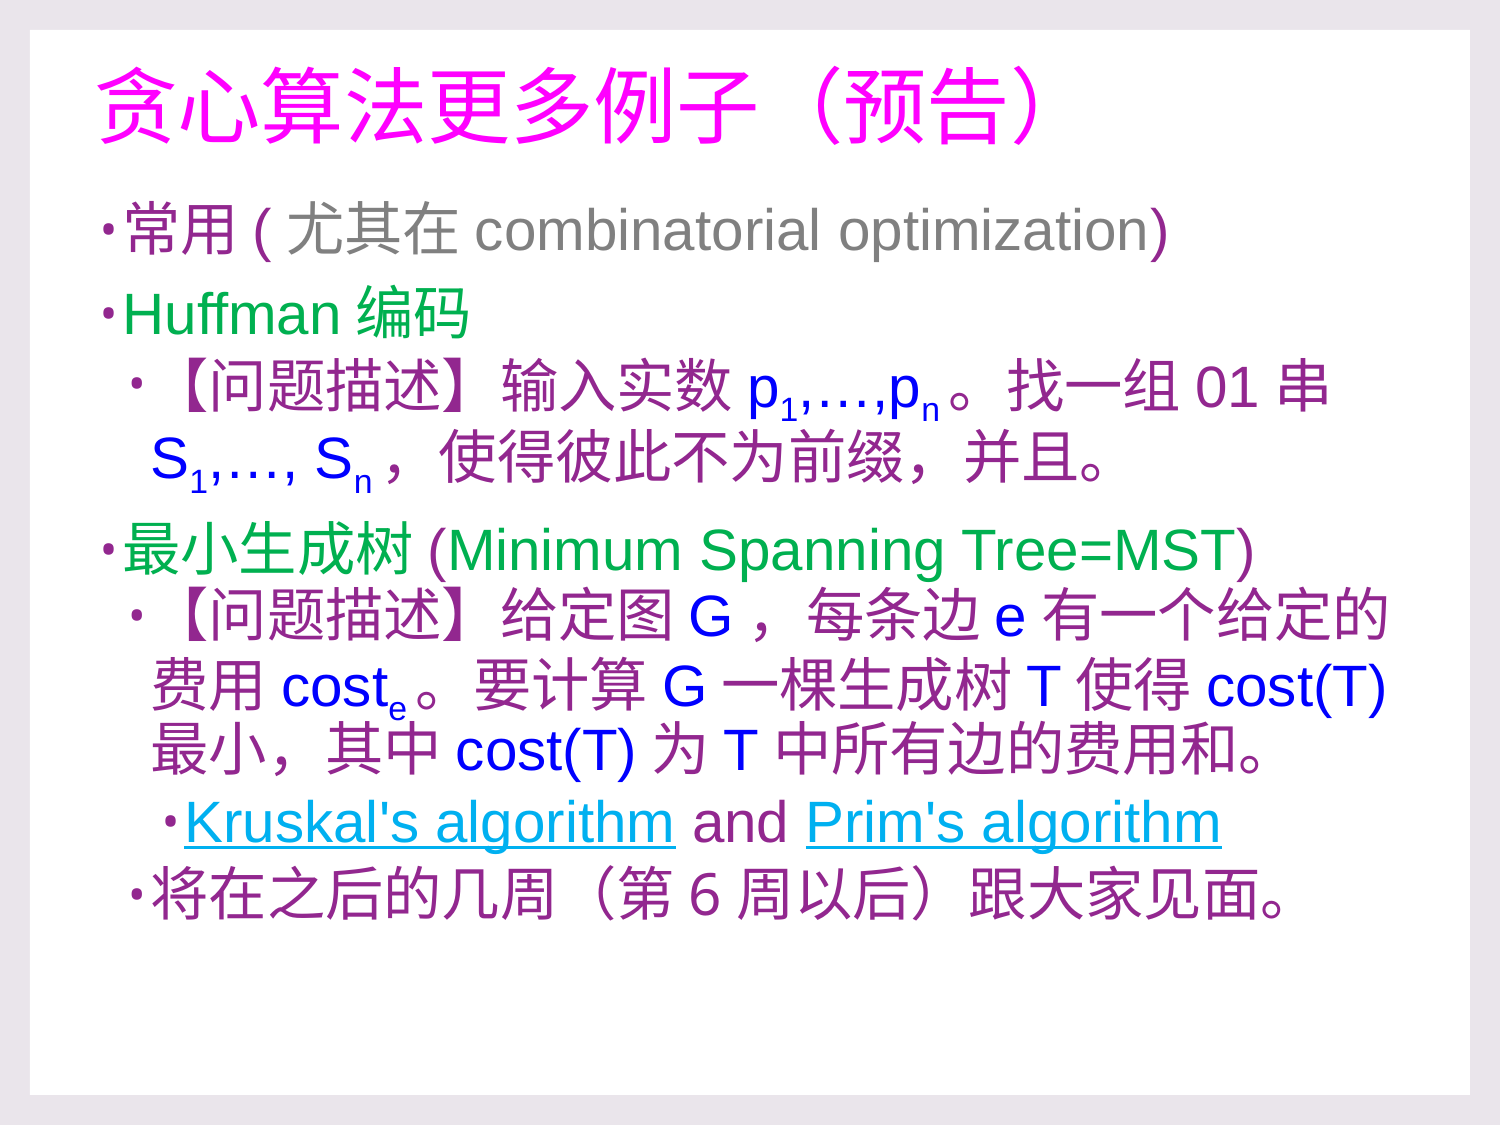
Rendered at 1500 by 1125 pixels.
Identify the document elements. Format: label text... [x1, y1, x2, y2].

title 贪心算法更多例子（预告） [79, 44, 1423, 178]
